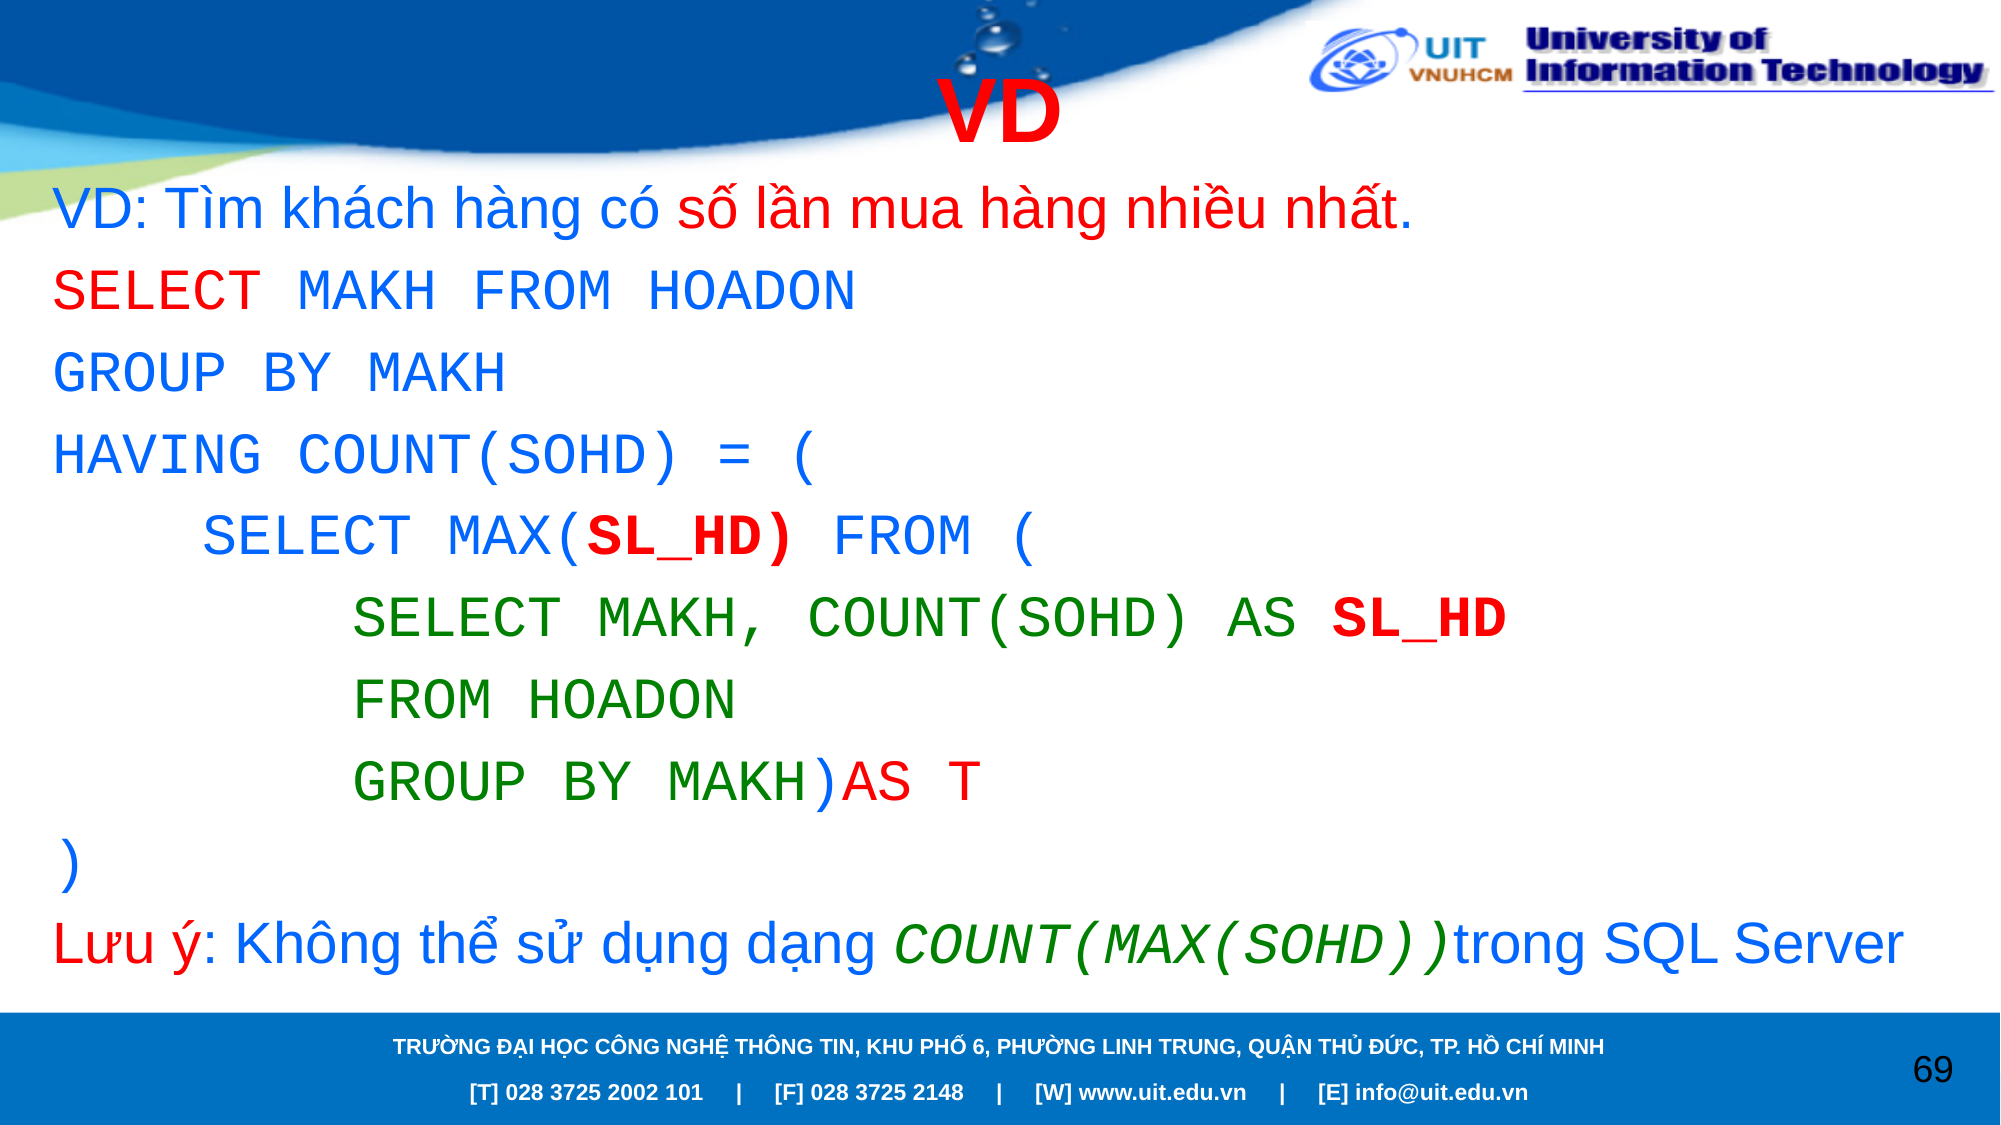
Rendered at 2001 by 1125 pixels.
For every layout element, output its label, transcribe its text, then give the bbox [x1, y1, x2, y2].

list VD: Tìm khách hàng có số lần mua hàng nhiều nhất. SELECT MAKH FROM HOADON GROUP BY MAKH HAVING COUNT(SOHD) = ( SELECT MAX(SL_HD) FROM ( SELECT MAKH, COUNT(SOHD) AS SL_HD FROM HOADON GROUP BY MAKH)AS T ) Lưu ý: Không thể sử dụng dạng COUNT(MAX(SOHD))trong SQL Server [37, 162, 1950, 1000]
title VD [99, 12, 1900, 162]
picture [0, 0, 2001, 1125]
